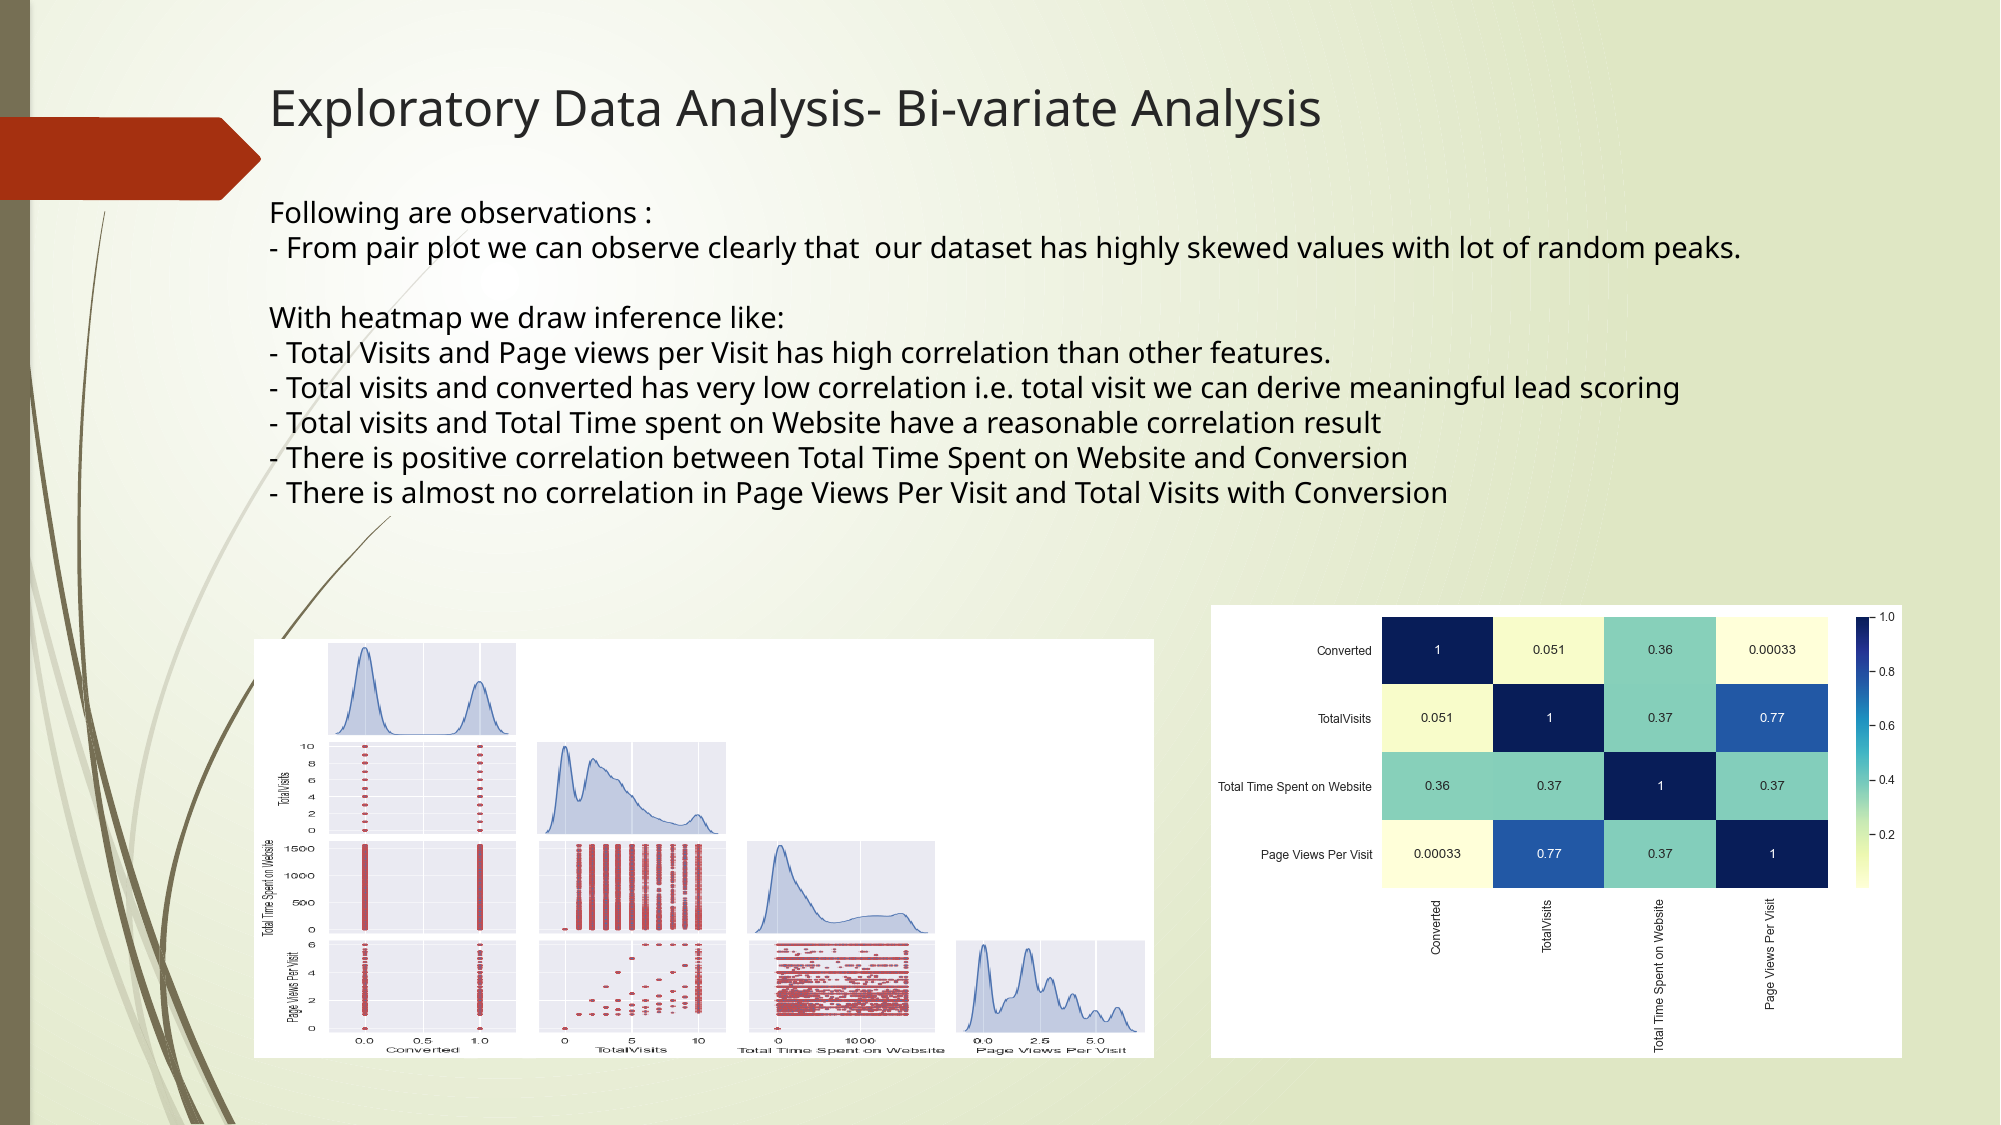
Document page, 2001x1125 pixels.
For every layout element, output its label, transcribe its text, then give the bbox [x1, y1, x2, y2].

title Exploratory Data Analysis- Bi-variate Analysis [254, 69, 1717, 151]
picture [1211, 604, 1902, 1058]
picture [254, 639, 1154, 1058]
text_box Following are observations : - From pair plot we can observe clearly that our dataset has highly skewed values with lot of random peaks. With heatmap we draw inference like: - Total Visits and Page views per Visit has high correlation than other features. - Total visits and converted has very low correlation i.e. total visit we can derive meaningful lead scoring - Total visits and Total Time spent on Website have a reasonable correlation result - There is positive correlation between Total Time Spent on Website and Conversion - There is almost no correlation in Page Views Per Visit and Total Visits with Conversion [254, 186, 1902, 622]
